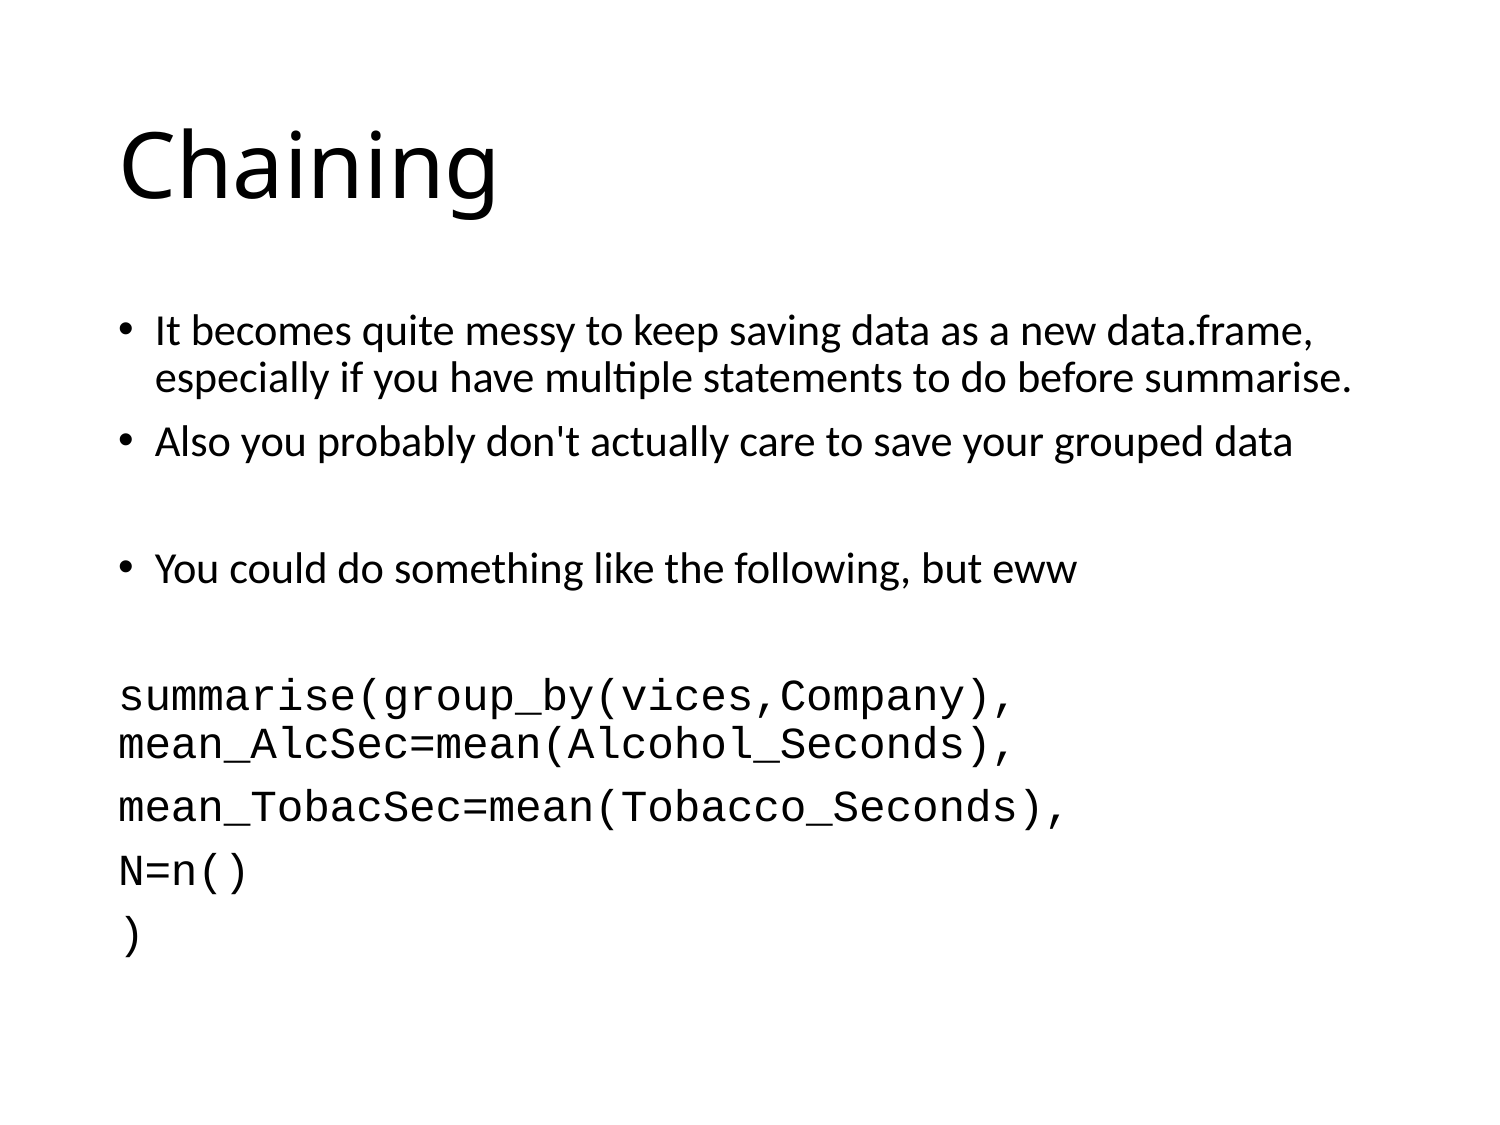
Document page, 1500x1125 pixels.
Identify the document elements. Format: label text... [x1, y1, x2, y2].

title Chaining [103, 59, 1397, 278]
list It becomes quite messy to keep saving data as a new data.frame, especially if you have multiple statements to do before summarise. Also you probably don't actually care to save your grouped data You could do something like the following, but eww summarise(group_by(vices,Company), mean_AlcSec=mean(Alcohol_Seconds), mean_TobacSec=mean(Tobacco_Seconds), N=n() ) [103, 299, 1397, 1014]
